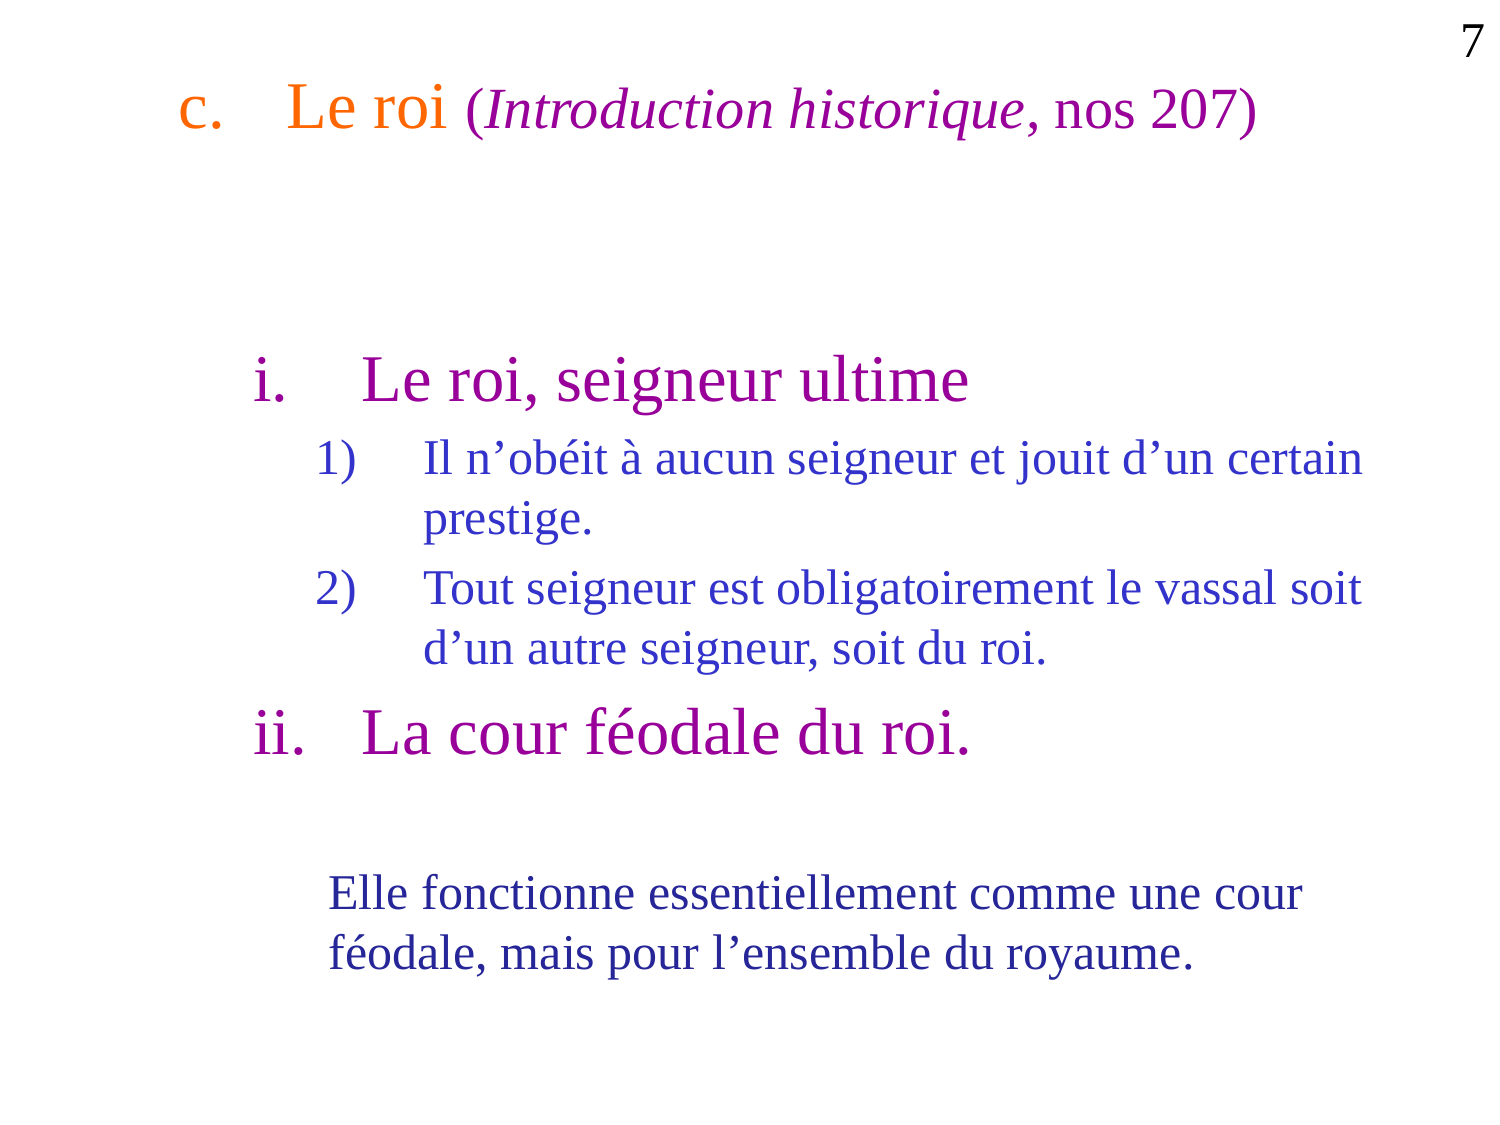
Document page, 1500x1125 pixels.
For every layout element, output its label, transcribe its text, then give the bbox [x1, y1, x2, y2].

slide_number 7 [1387, 0, 1500, 63]
list Le roi (Introduction historique, nos 207) Le roi, seigneur ultime Il n’obéit à aucun seigneur et jouit d’un certain prestige. Tout seigneur est obligatoirement le vassal soit d’un autre seigneur, soit du roi. La cour féodale du roi. Elle fonctionne essentiellement comme une cour féodale, mais pour l’ensemble du royaume. [88, 54, 1400, 1125]
